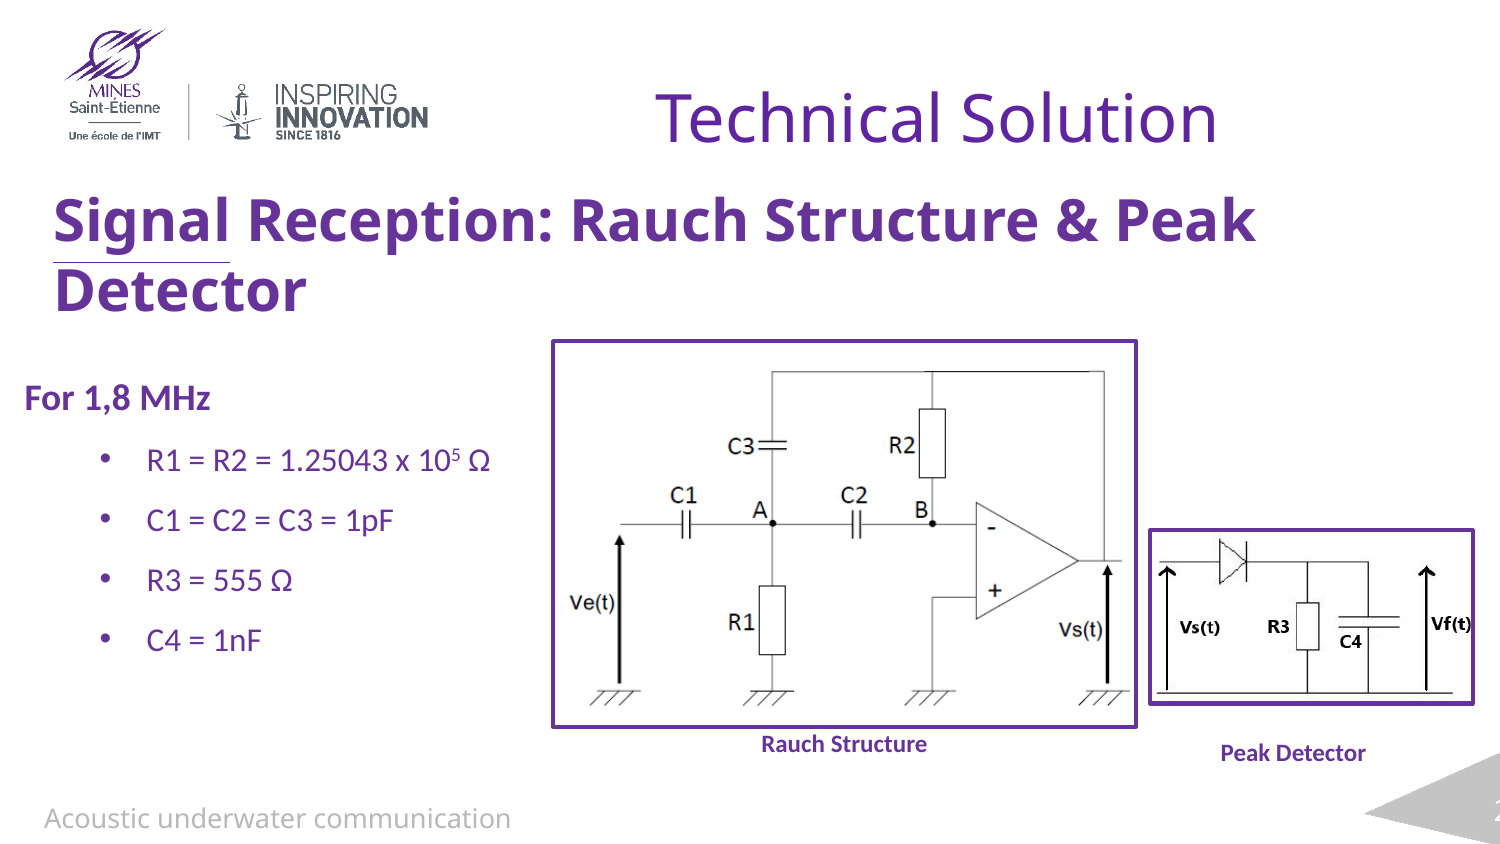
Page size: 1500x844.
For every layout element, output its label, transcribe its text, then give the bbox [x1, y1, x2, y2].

picture [33, 2, 455, 163]
list Technical Solution [655, 40, 1471, 156]
title Signal Reception: Rauch Structure & Peak Detector [53, 182, 1471, 236]
text_box For 1,8 MHz R1 = R2 = 1.25043 x 105 Ω C1 = C2 = C3 = 1pF R3 = 555 Ω C4 = 1nF [0, 343, 552, 666]
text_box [554, 342, 1471, 776]
